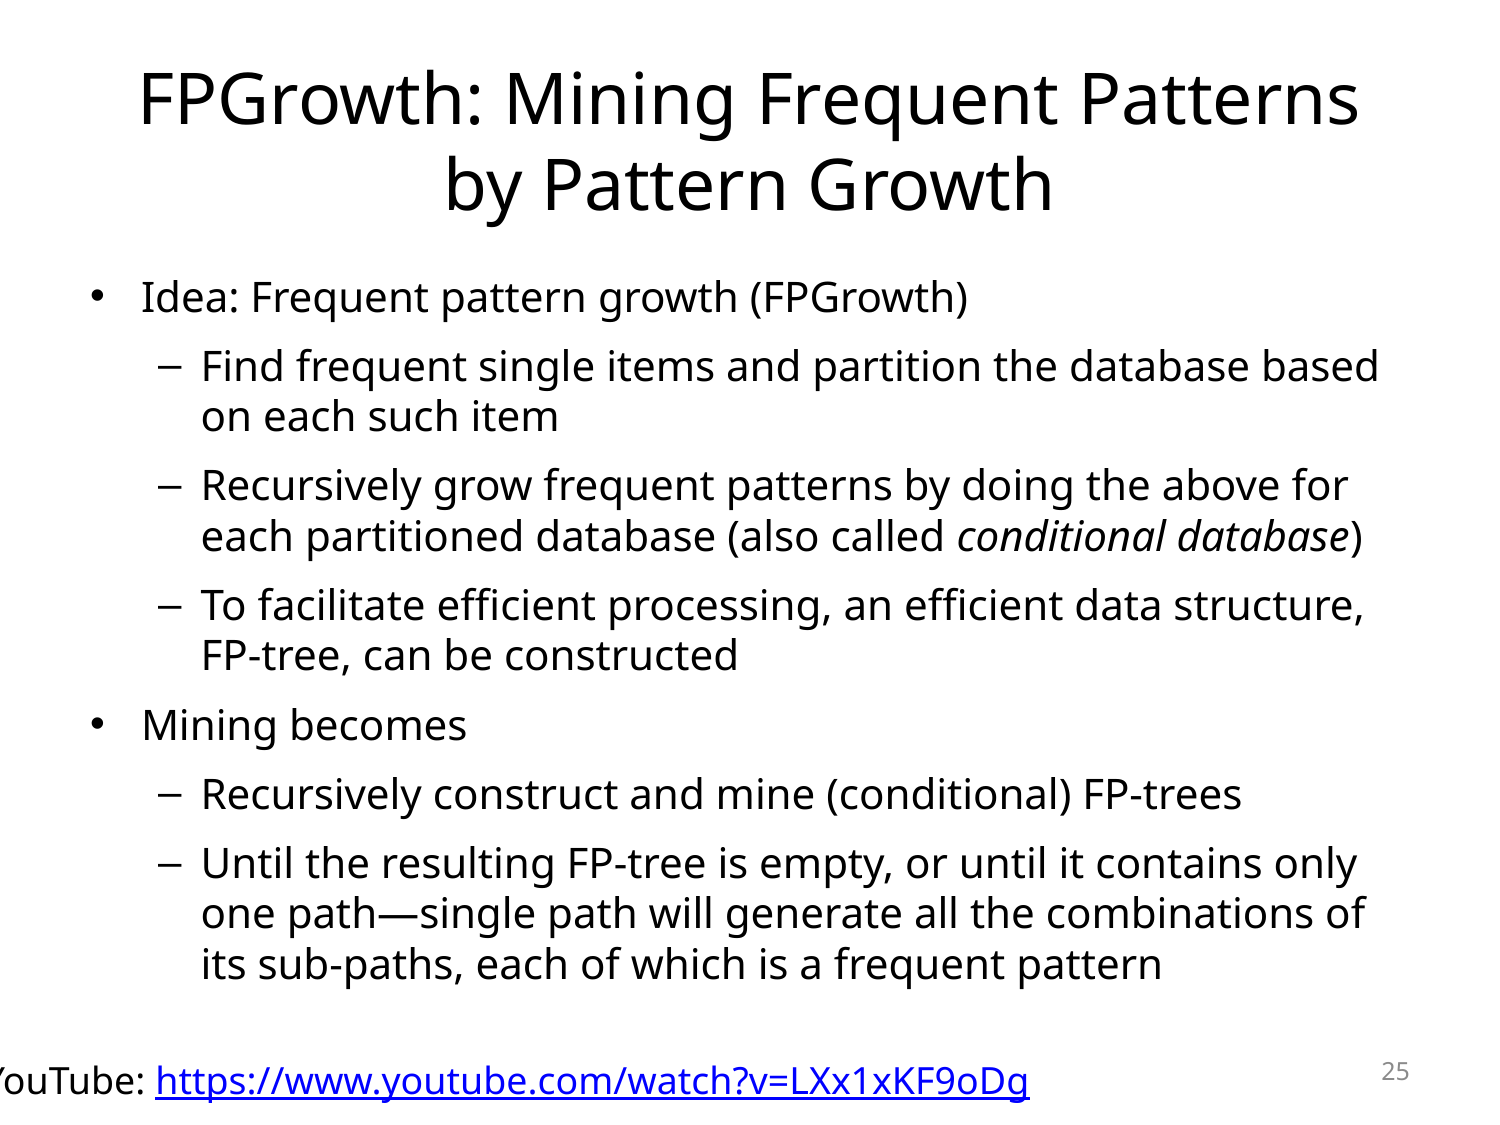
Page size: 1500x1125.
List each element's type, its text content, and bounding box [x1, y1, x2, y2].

title FPGrowth: Mining Frequent Patterns by Pattern Growth [75, 45, 1425, 233]
list Idea: Frequent pattern growth (FPGrowth) Find frequent single items and partition the database based on each such item Recursively grow frequent patterns by doing the above for each partitioned database (also called conditional database) To facilitate efficient processing, an efficient data structure, FP-tree, can be constructed Mining becomes Recursively construct and mine (conditional) FP-trees Until the resulting FP-tree is empty, or until it contains only one path—single path will generate all the combinations of its sub-paths, each of which is a frequent pattern [75, 262, 1425, 1005]
slide_number 25 [1074, 1042, 1425, 1103]
text_box YouTube: https://www.youtube.com/watch?v=LXx1xKF9oDg [0, 1049, 1045, 1125]
